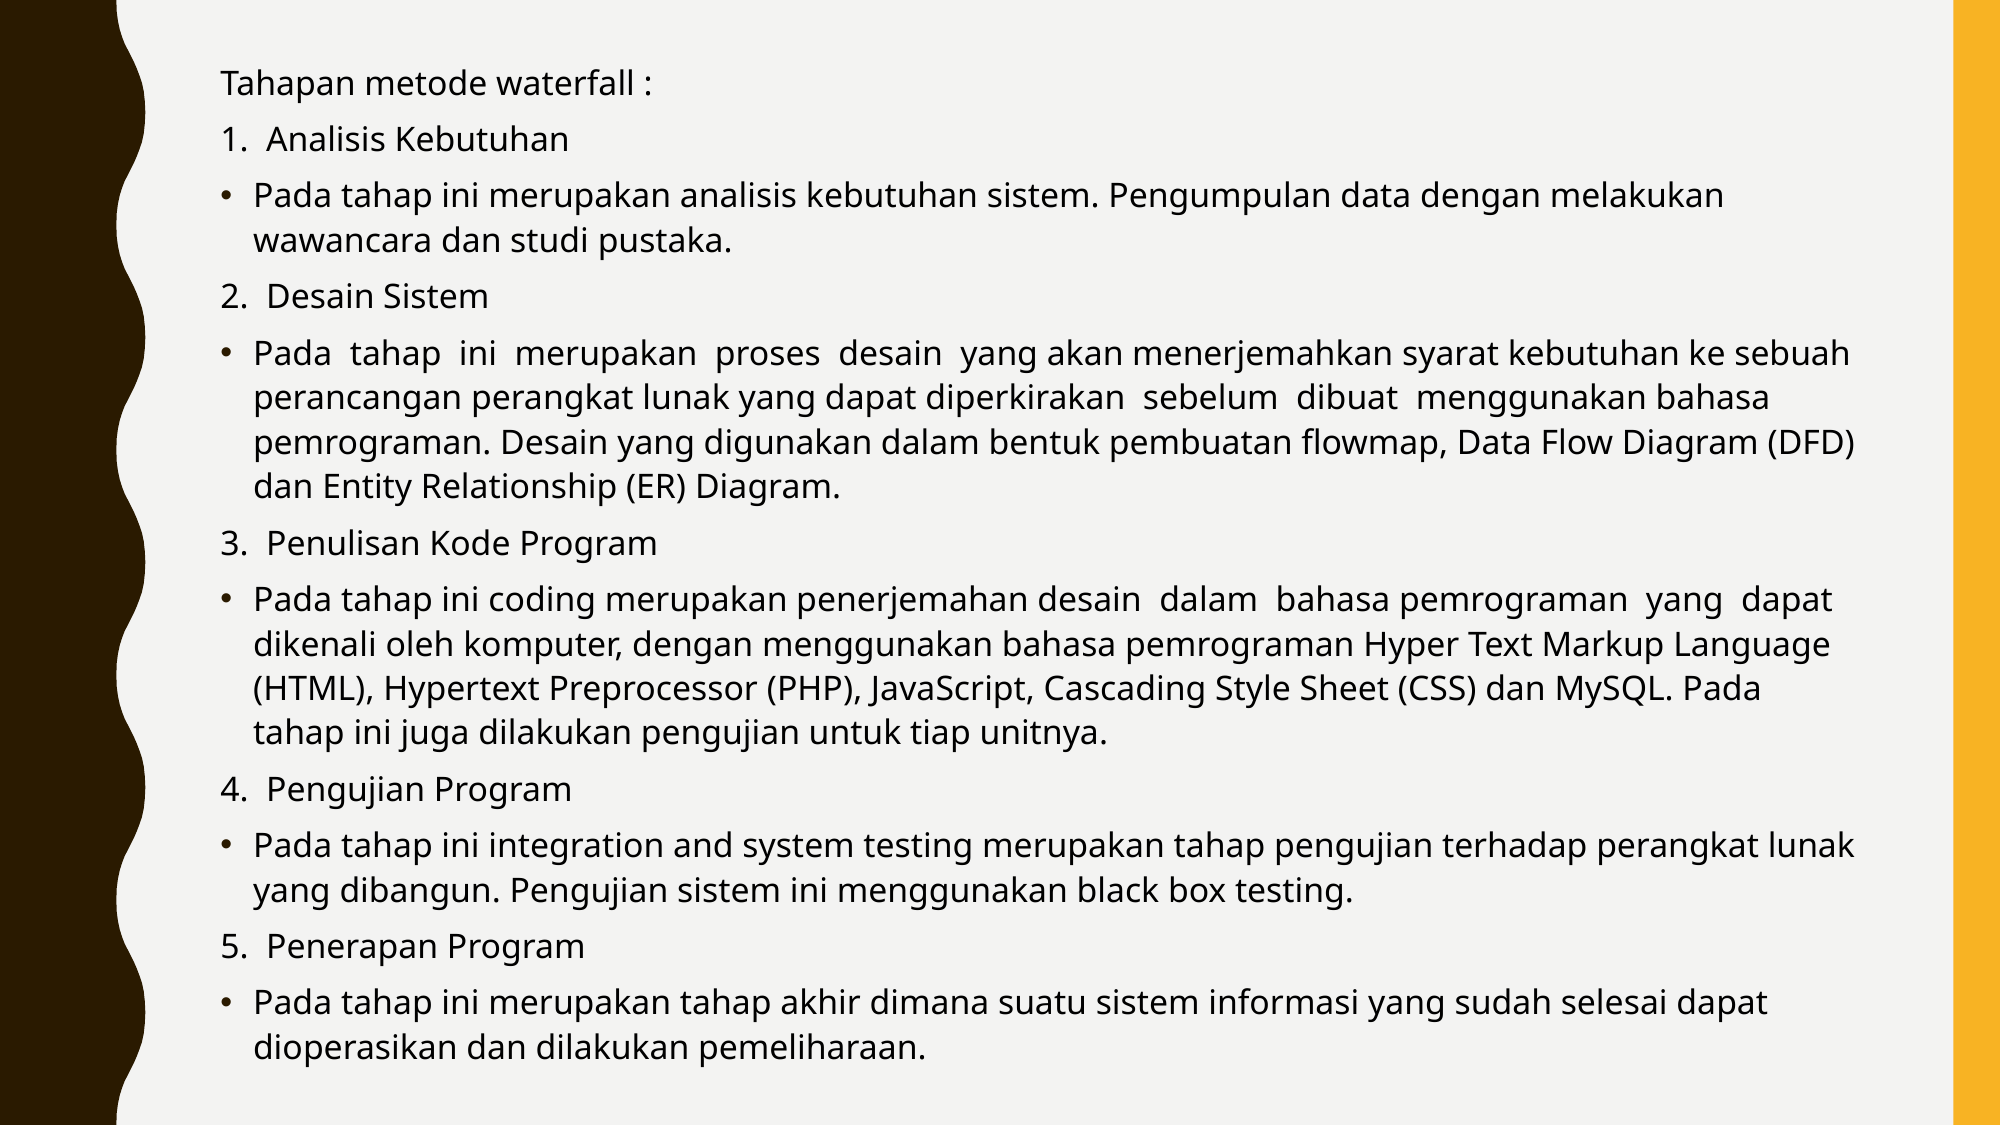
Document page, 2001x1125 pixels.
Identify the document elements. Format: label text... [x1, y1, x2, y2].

list Tahapan metode waterfall : 1. Analisis Kebutuhan Pada tahap ini merupakan analisis kebutuhan sistem. Pengumpulan data dengan melakukan wawancara dan studi pustaka. 2. Desain Sistem Pada tahap ini merupakan proses desain yang akan menerjemahkan syarat kebutuhan ke sebuah perancangan perangkat lunak yang dapat diperkirakan sebelum dibuat menggunakan bahasa pemrograman. Desain yang digunakan dalam bentuk pembuatan flowmap, Data Flow Diagram (DFD) dan Entity Relationship (ER) Diagram. 3. Penulisan Kode Program Pada tahap ini coding merupakan penerjemahan desain dalam bahasa pemrograman yang dapat dikenali oleh komputer, dengan menggunakan bahasa pemrograman Hyper Text Markup Language (HTML), Hypertext Preprocessor (PHP), JavaScript, Cascading Style Sheet (CSS) dan MySQL. Pada tahap ini juga dilakukan pengujian untuk tiap unitnya. 4. Pengujian Program Pada tahap ini integration and system testing merupakan tahap pengujian terhadap perangkat lunak yang dibangun. Pengujian sistem ini menggunakan black box testing. 5. Penerapan Program Pada tahap ini merupakan tahap akhir dimana suatu sistem informasi yang sudah selesai dapat dioperasikan dan dilakukan pemeliharaan. [205, 50, 1875, 1074]
